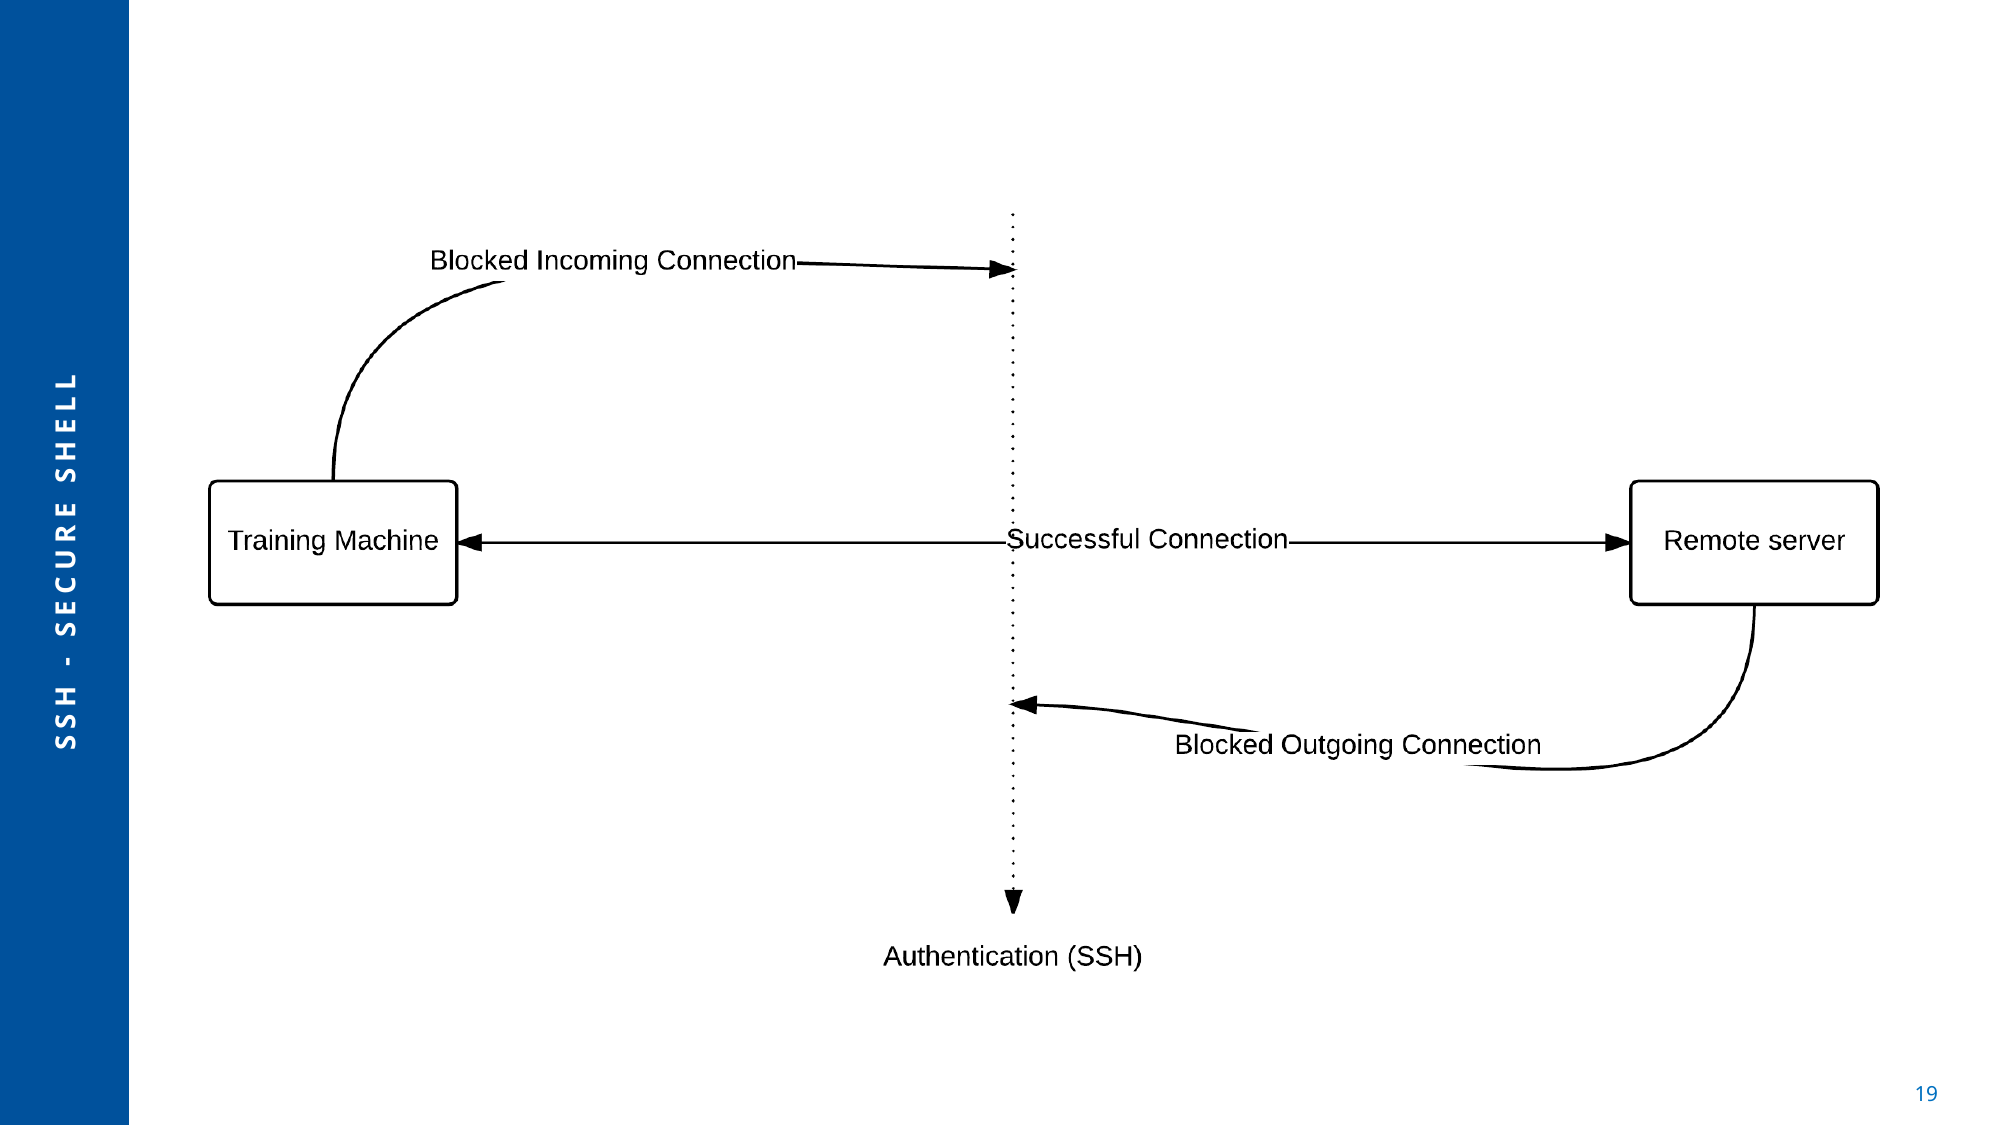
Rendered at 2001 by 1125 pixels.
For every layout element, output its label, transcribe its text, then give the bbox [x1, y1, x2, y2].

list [175, 210, 1884, 982]
title SSH - Secure Shell [40, 0, 89, 1125]
